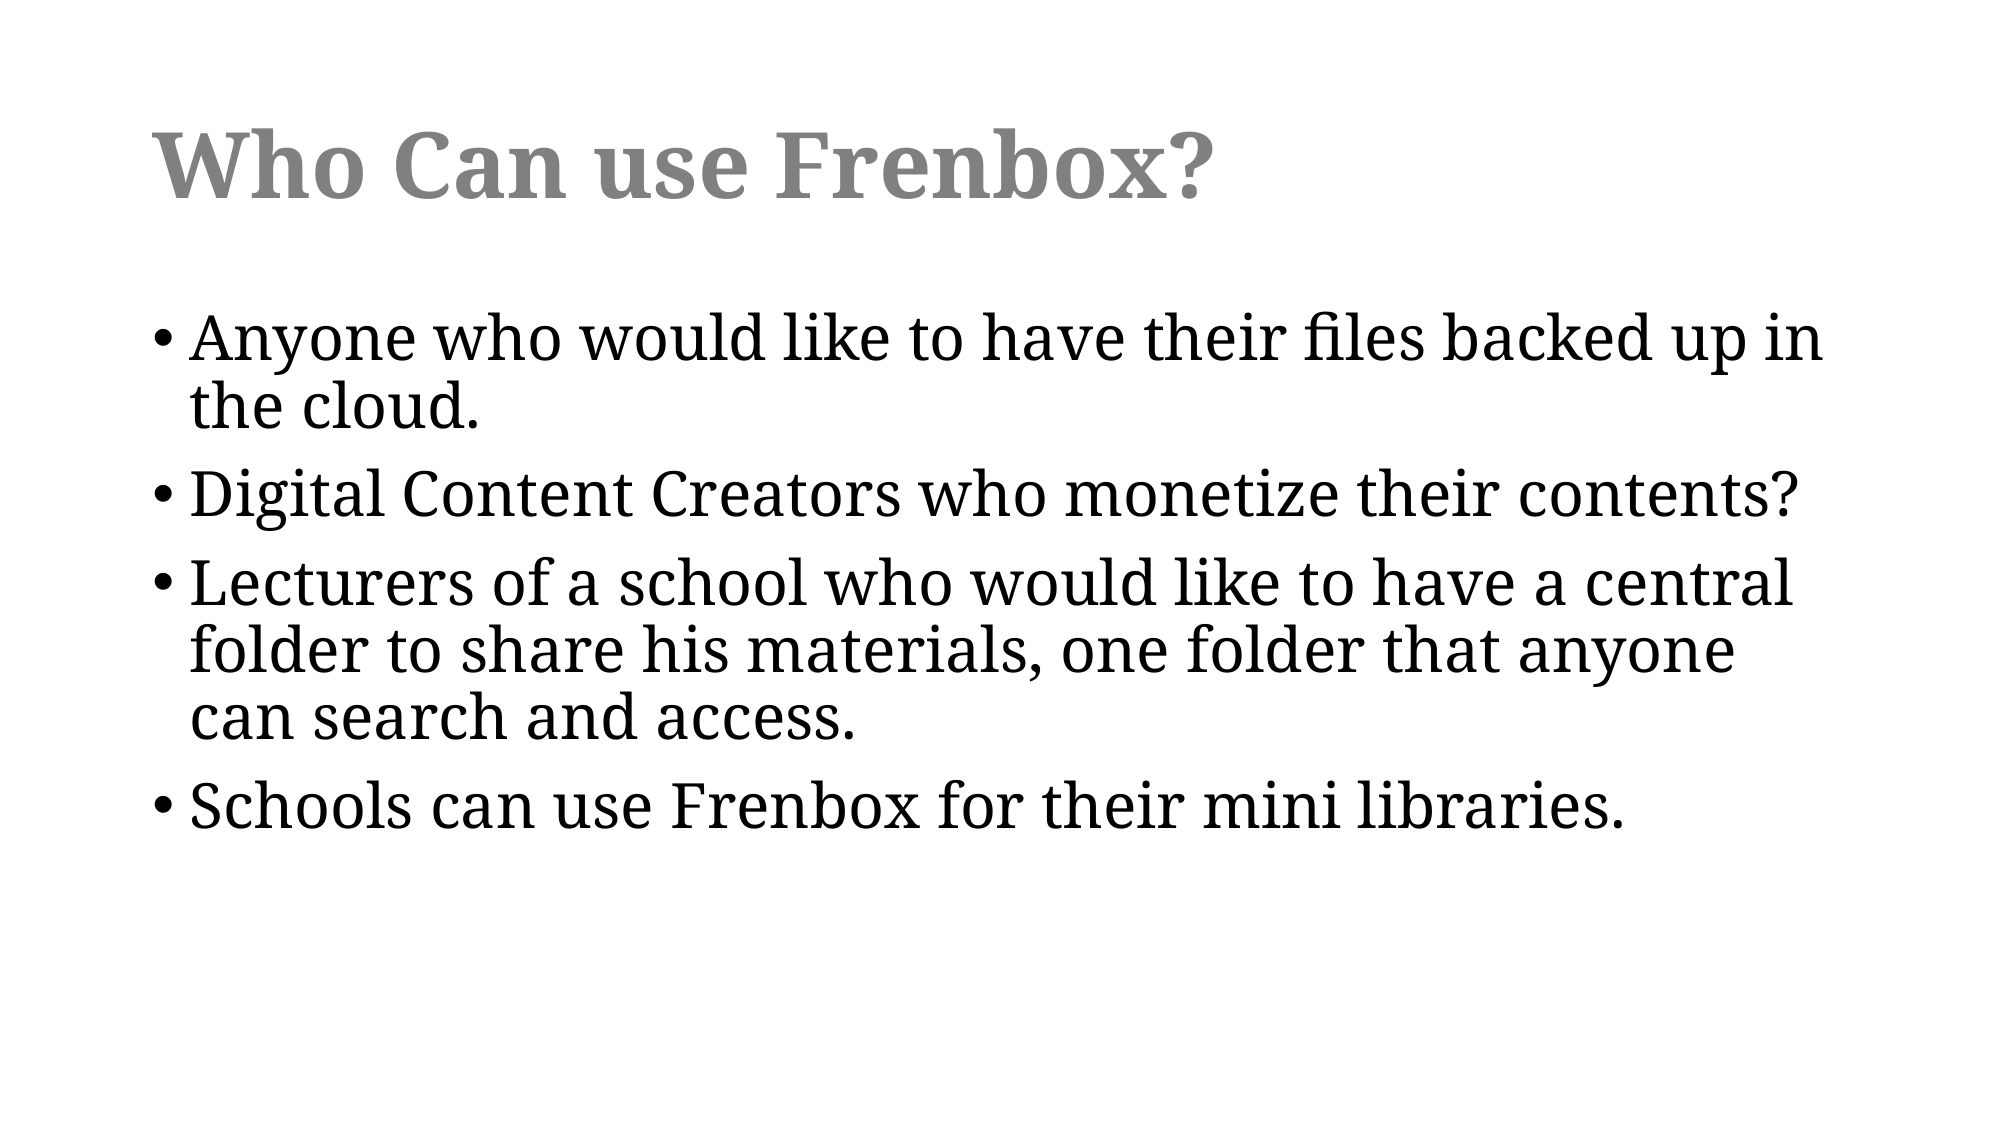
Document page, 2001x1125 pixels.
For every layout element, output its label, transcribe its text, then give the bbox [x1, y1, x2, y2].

list Anyone who would like to have their files backed up in the cloud. Digital Content Creators who monetize their contents? Lecturers of a school who would like to have a central folder to share his materials, one folder that anyone can search and access. Schools can use Frenbox for their mini libraries. [137, 299, 1863, 1014]
title Who Can use Frenbox? [137, 59, 1863, 278]
